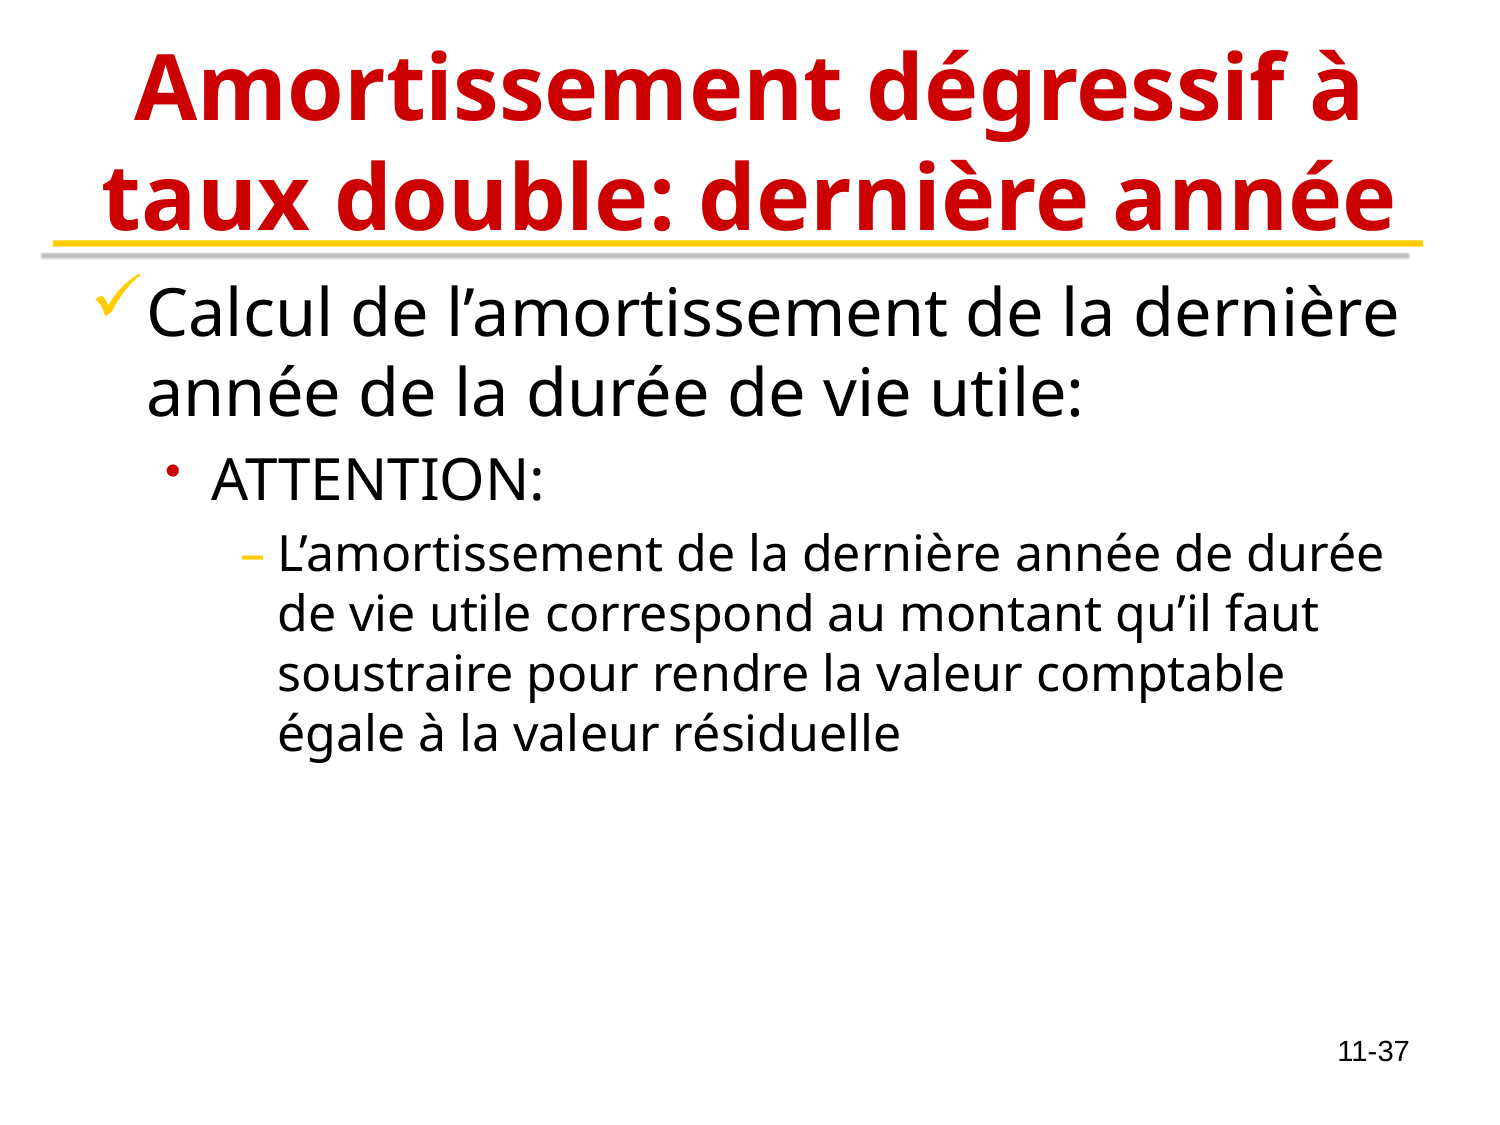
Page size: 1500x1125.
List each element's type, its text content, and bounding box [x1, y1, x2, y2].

slide_number 11-37 [1074, 1024, 1425, 1103]
list Calcul de l’amortissement de la dernière année de la durée de vie utile: ATTENTION: L’amortissement de la dernière année de durée de vie utile correspond au montant qu’il faut soustraire pour rendre la valeur comptable égale à la valeur résiduelle [75, 262, 1425, 1005]
title Amortissement dégressif à taux double: dernière année [75, 45, 1425, 233]
